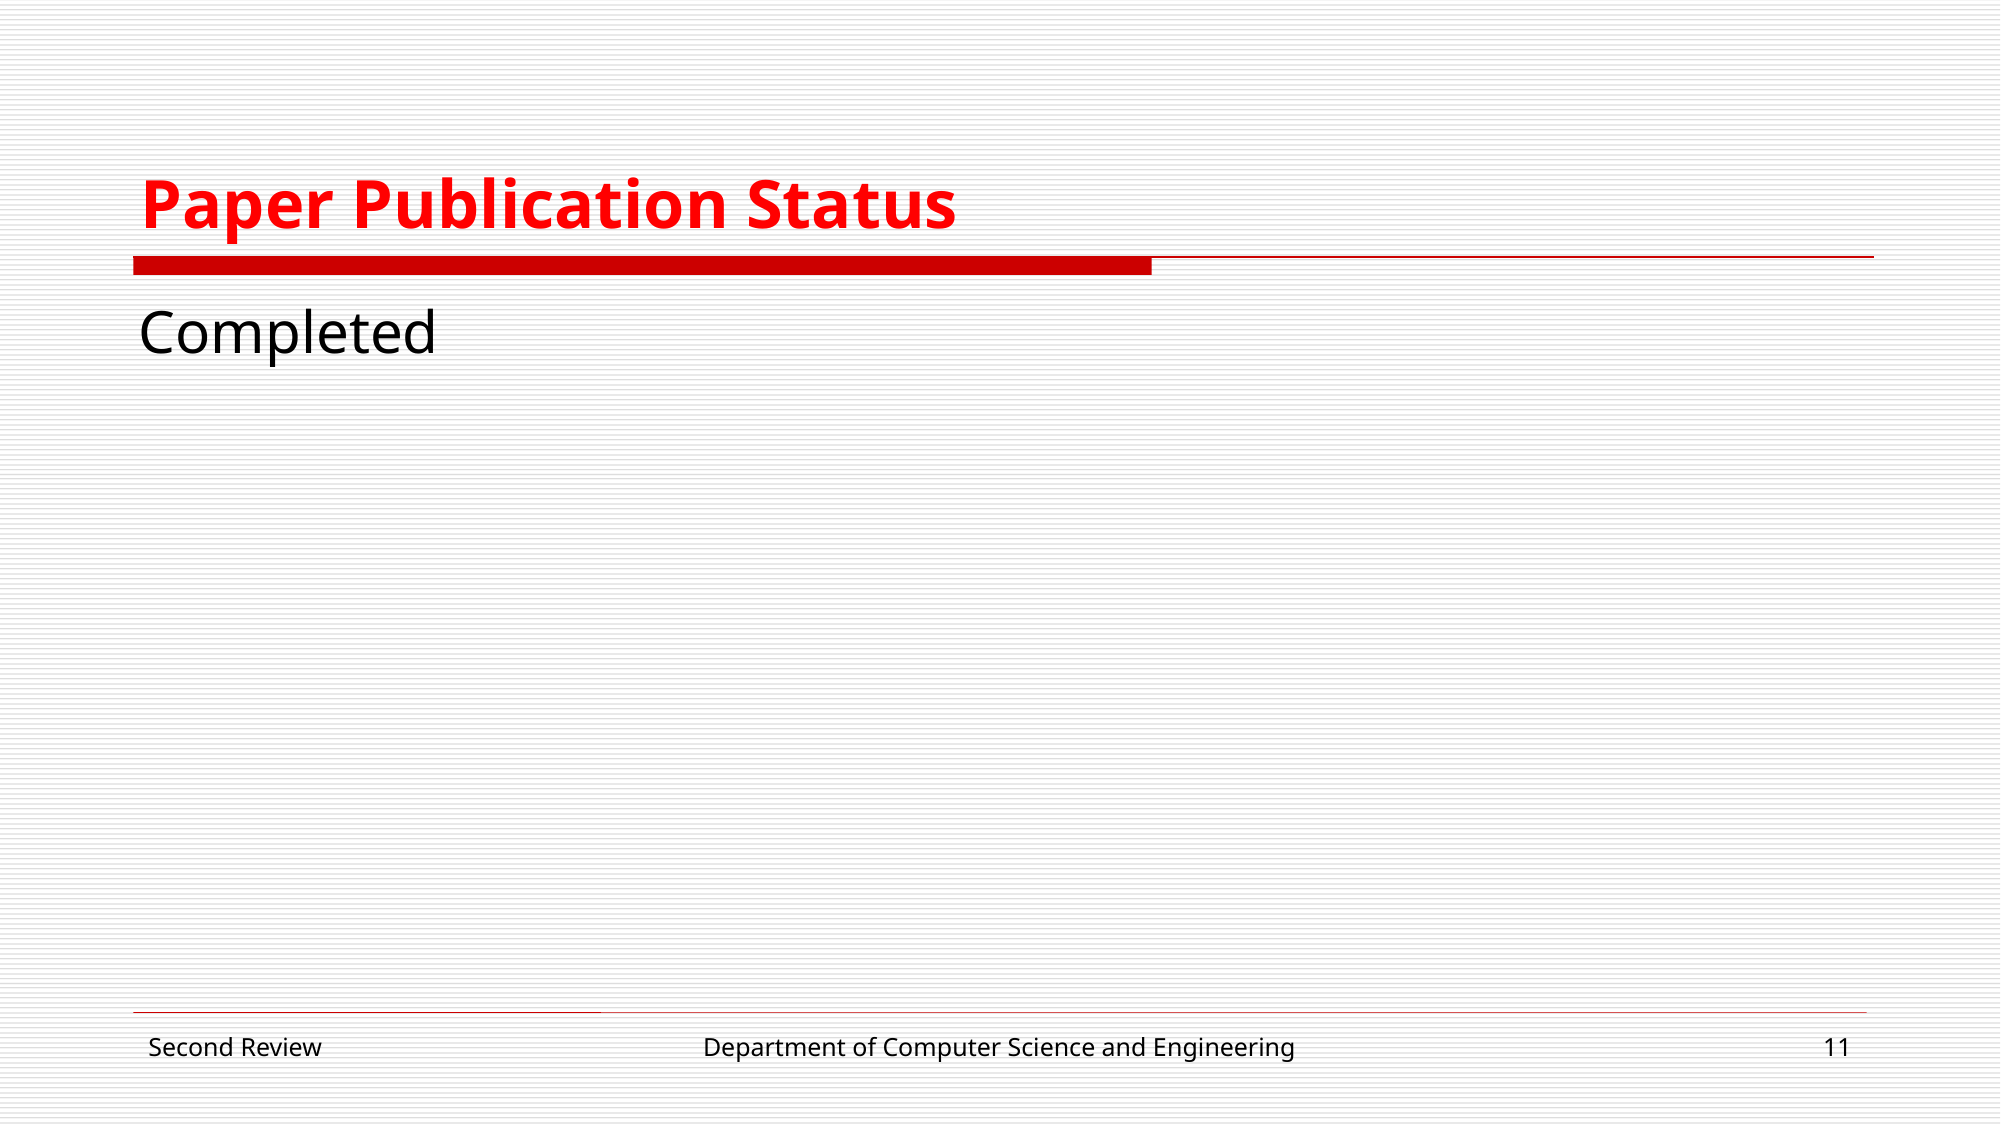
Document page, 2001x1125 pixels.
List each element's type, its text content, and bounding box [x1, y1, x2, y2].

slide_number 11 [1433, 1024, 1867, 1103]
footer Department of Computer Science and Engineering [683, 1024, 1317, 1103]
slide_number Second Review [133, 1024, 567, 1103]
title Paper Publication Status [125, 50, 1876, 250]
list Completed [123, 287, 1874, 988]
picture [0, 0, 2001, 1125]
